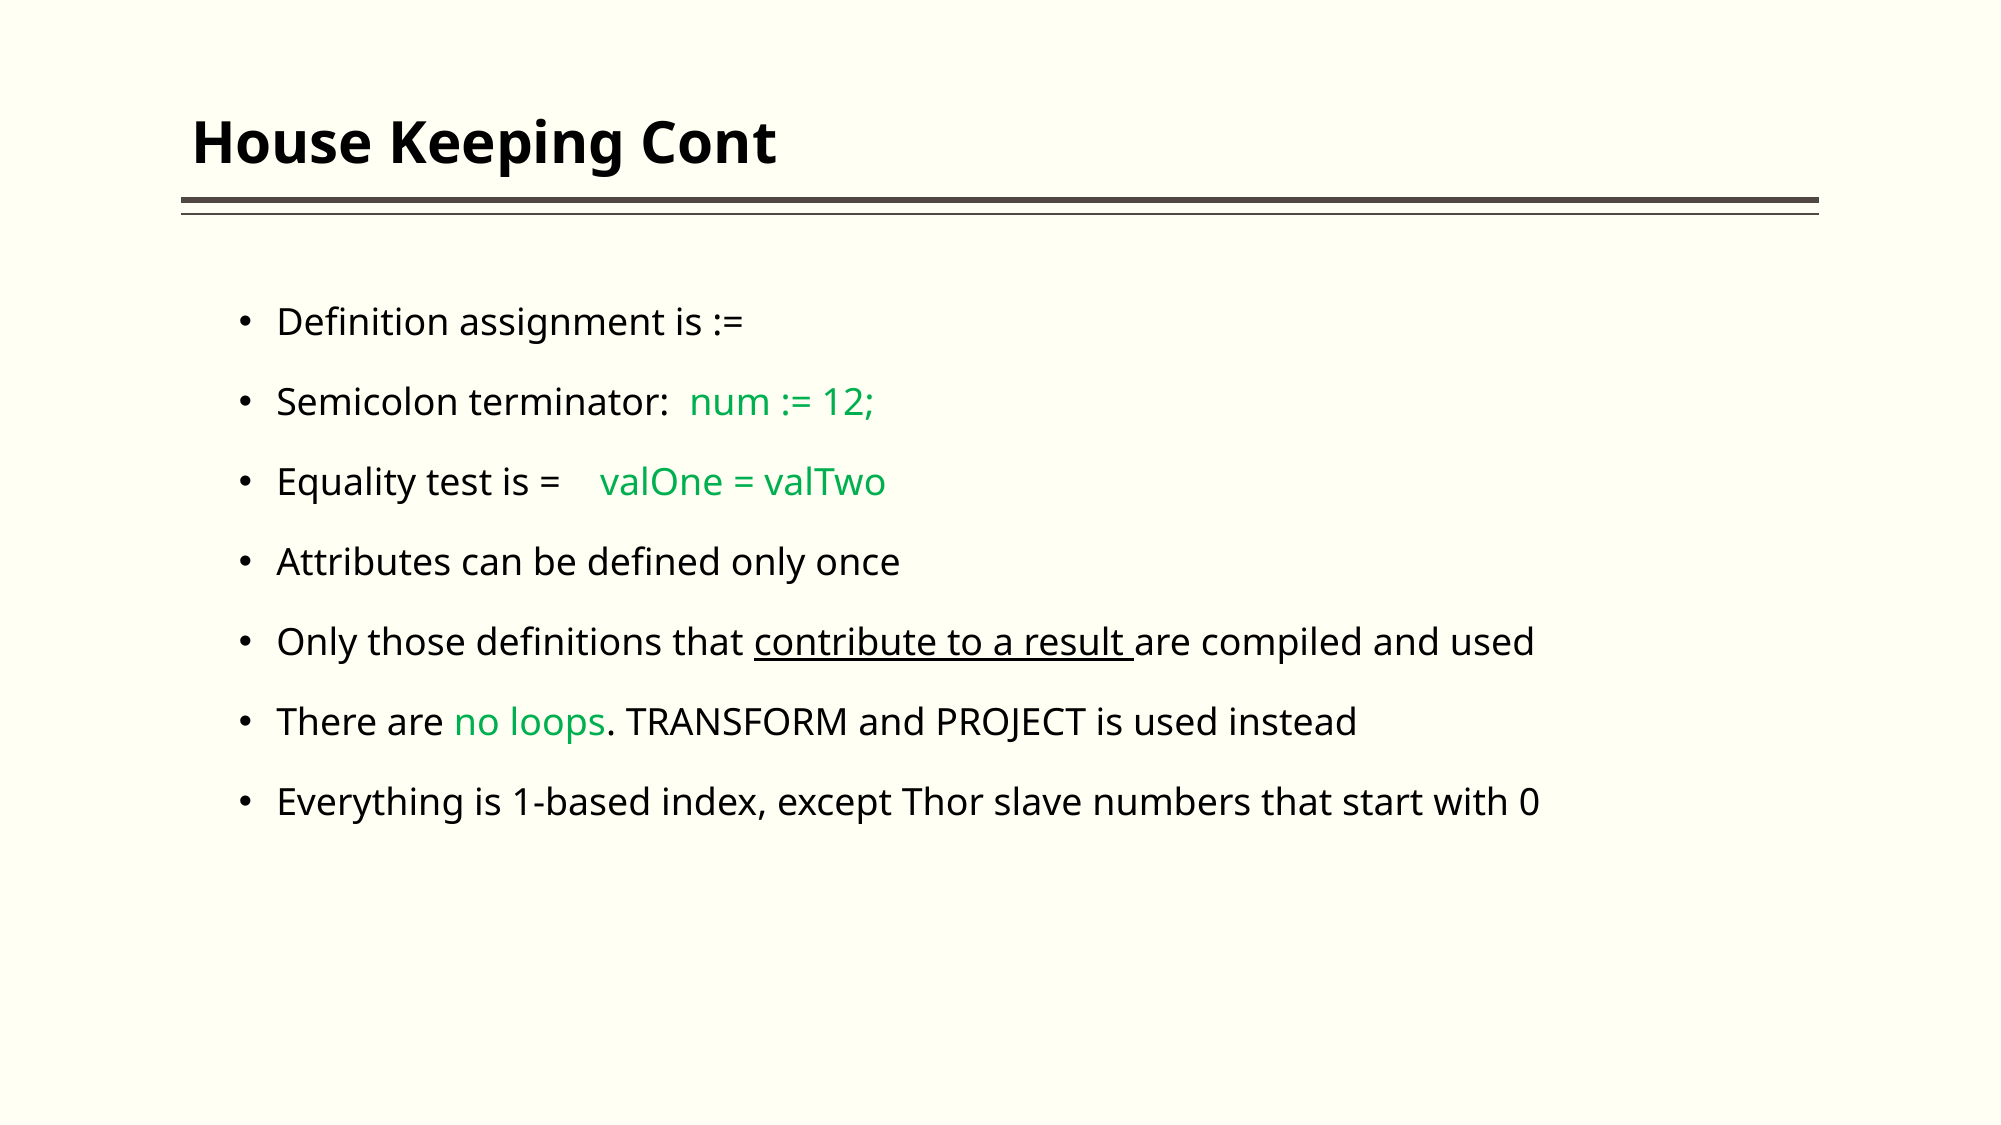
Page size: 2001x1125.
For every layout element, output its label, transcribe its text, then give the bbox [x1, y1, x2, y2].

list Definition assignment is := Semicolon terminator: num := 12; Equality test is = valOne = valTwo Attributes can be defined only once Only those definitions that contribute to a result are compiled and used There are no loops. TRANSFORM and PROJECT is used instead Everything is 1-based index, except Thor slave numbers that start with 0 [163, 267, 2000, 1010]
title House Keeping Cont [191, 75, 806, 184]
